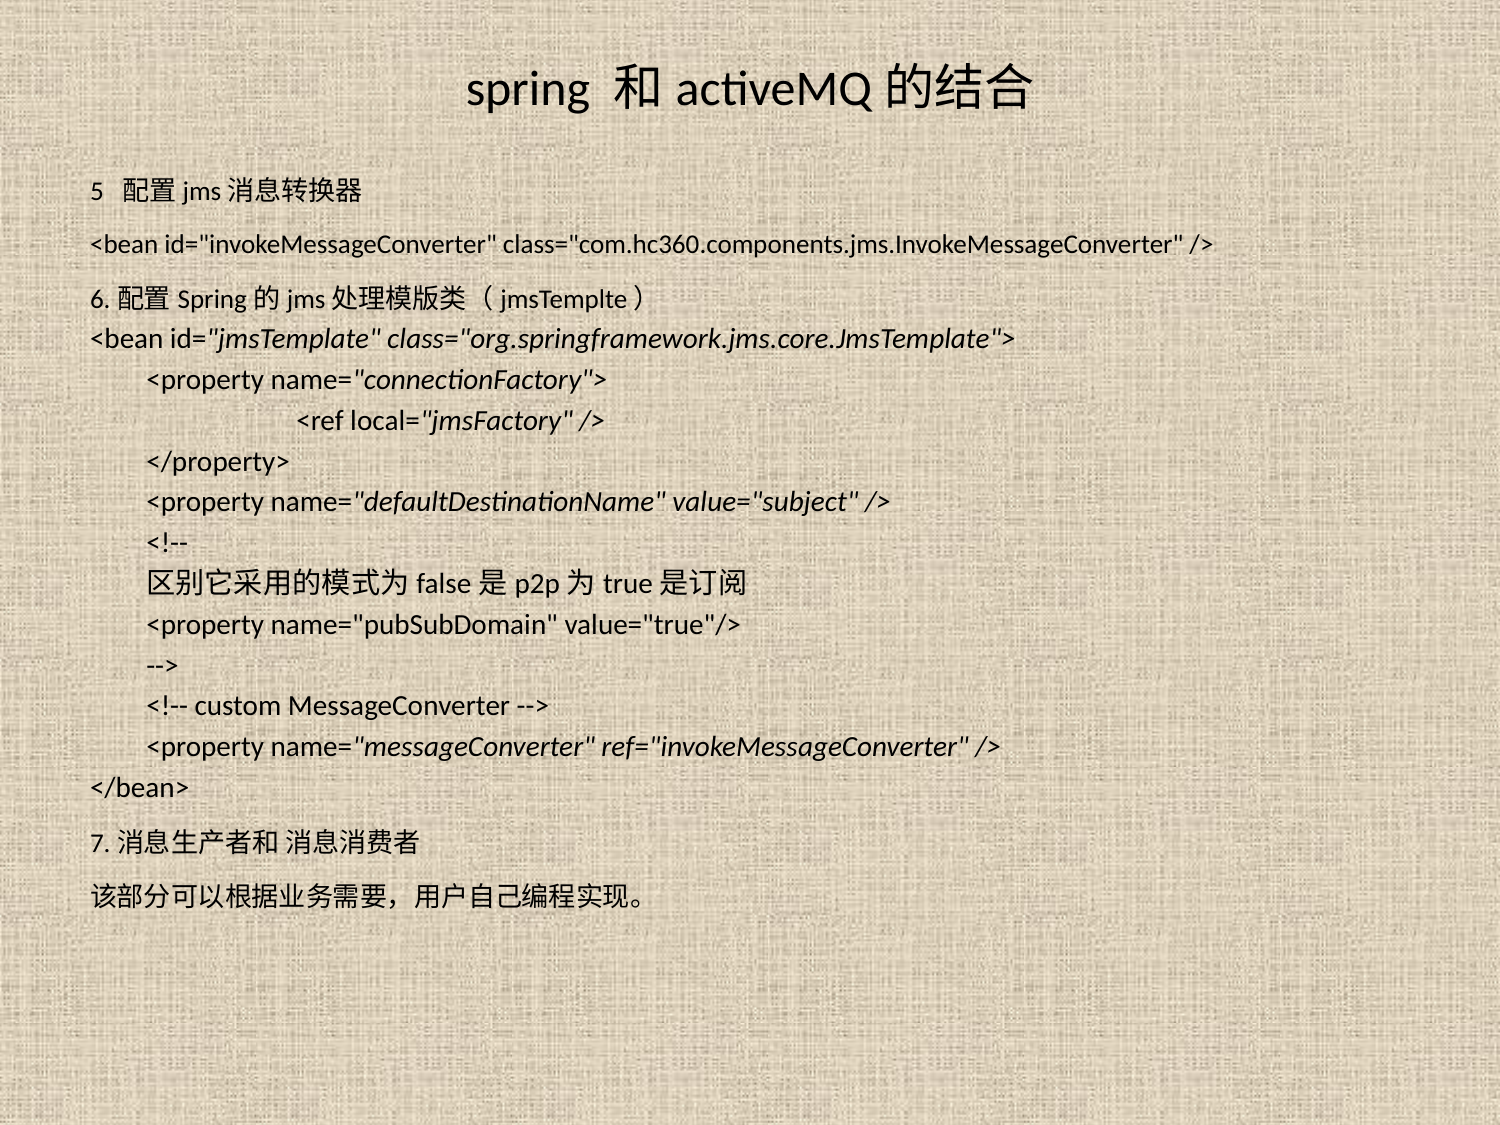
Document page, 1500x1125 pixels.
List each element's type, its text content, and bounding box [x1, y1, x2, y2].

title spring 和activeMQ的结合 [75, 45, 1425, 126]
picture [0, 0, 1500, 1125]
list 5 配置jms消息转换器 <bean id="invokeMessageConverter" class="com.hc360.components.jms.InvokeMessageConverter" /> 6.配置Spring的jms处理模版类（jmsTemplte） <bean id="jmsTemplate" class="org.springframework.jms.core.JmsTemplate"> <property name="connectionFactory"> <ref local="jmsFactory" /> </property> <property name="defaultDestinationName" value="subject" /> <!-- 区别它采用的模式为false是p2p为true是订阅 <property name="pubSubDomain" value="true"/> --> <!-- custom MessageConverter --> <property name="messageConverter" ref="invokeMessageConverter" /> </bean> 7.消息生产者和 消息消费者 该部分可以根据业务需要，用户自己编程实现。 [75, 149, 1425, 1005]
